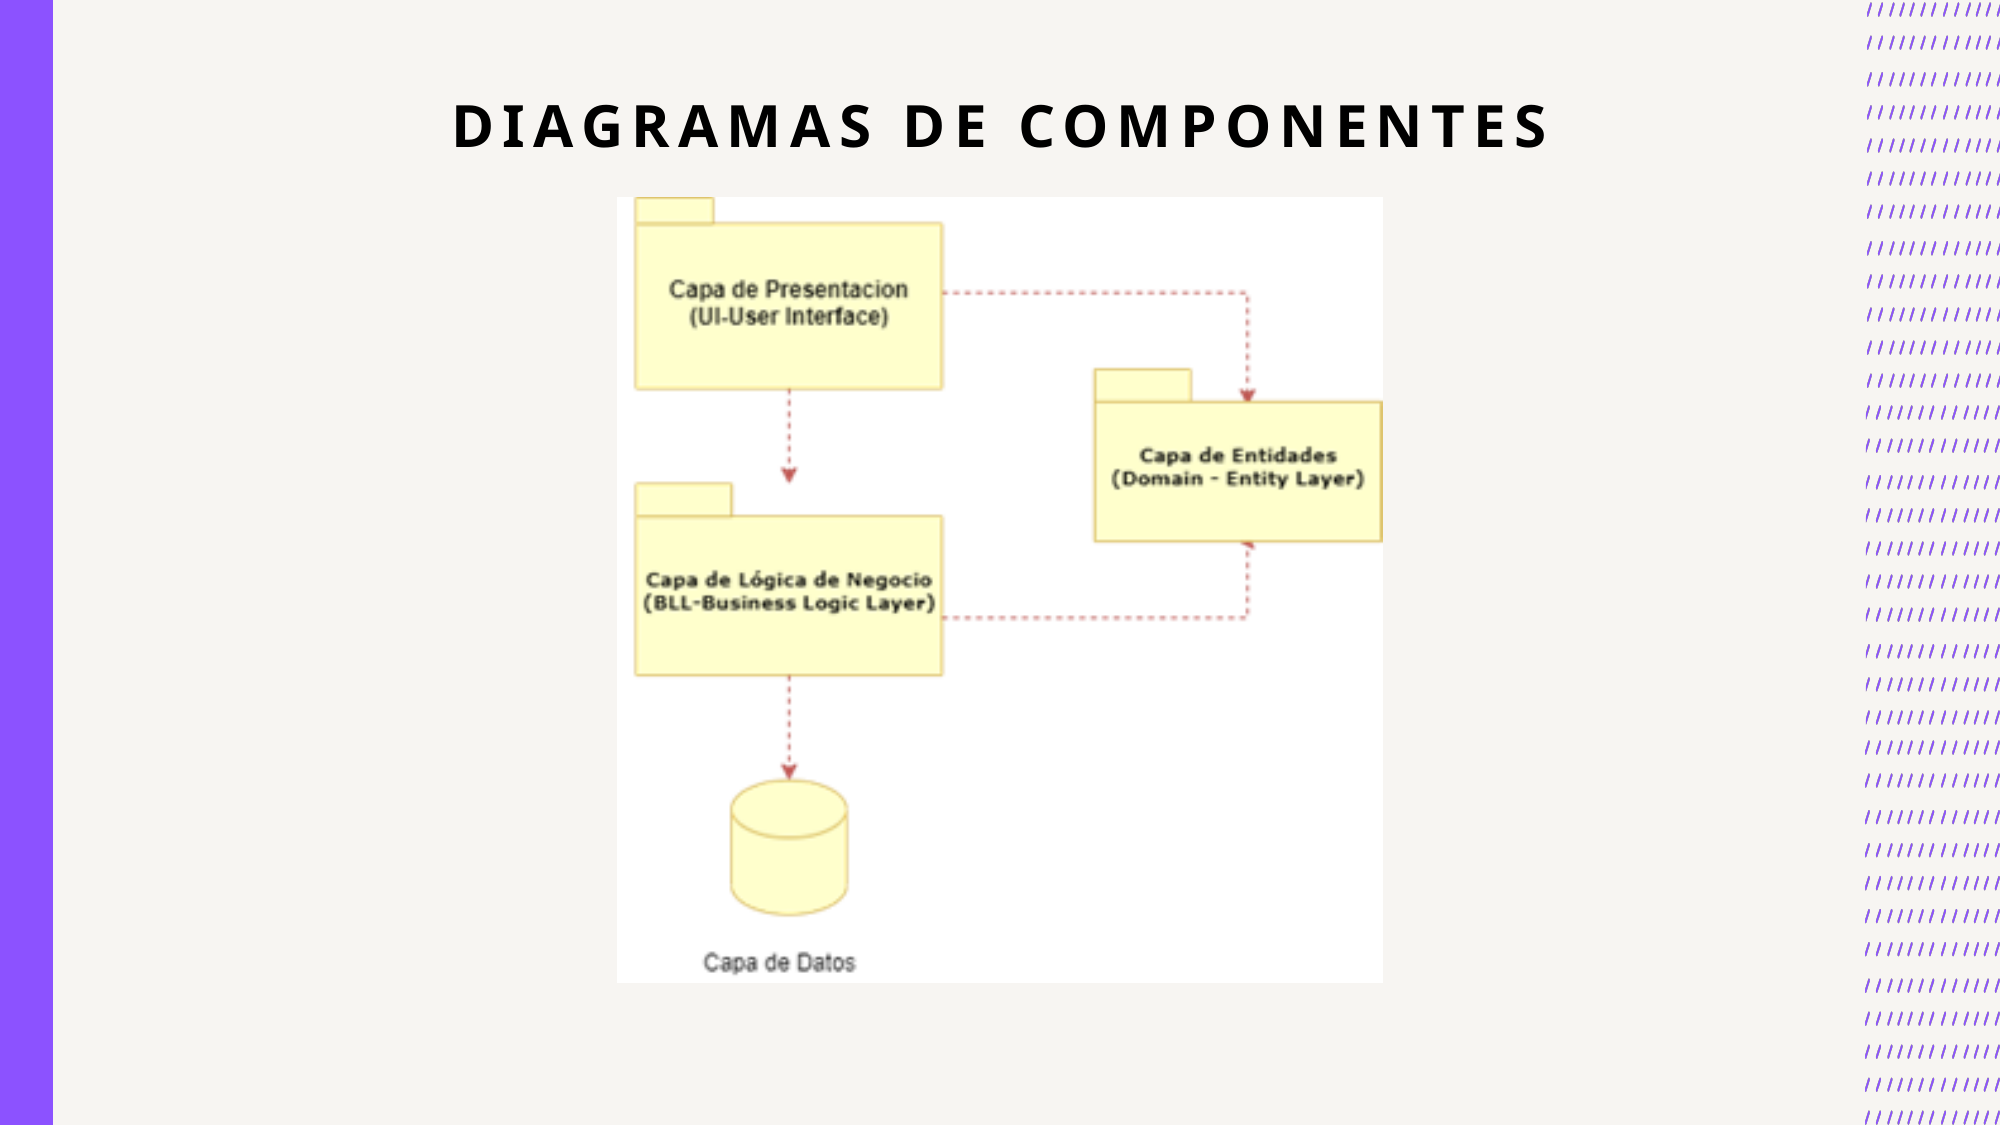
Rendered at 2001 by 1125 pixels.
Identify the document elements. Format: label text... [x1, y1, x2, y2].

picture [1865, 739, 2000, 1125]
picture [1865, 405, 2000, 729]
title Diagramas de componentes [177, 89, 1822, 198]
picture [617, 196, 1383, 983]
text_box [0, 0, 53, 1125]
picture [1867, 2, 2000, 388]
